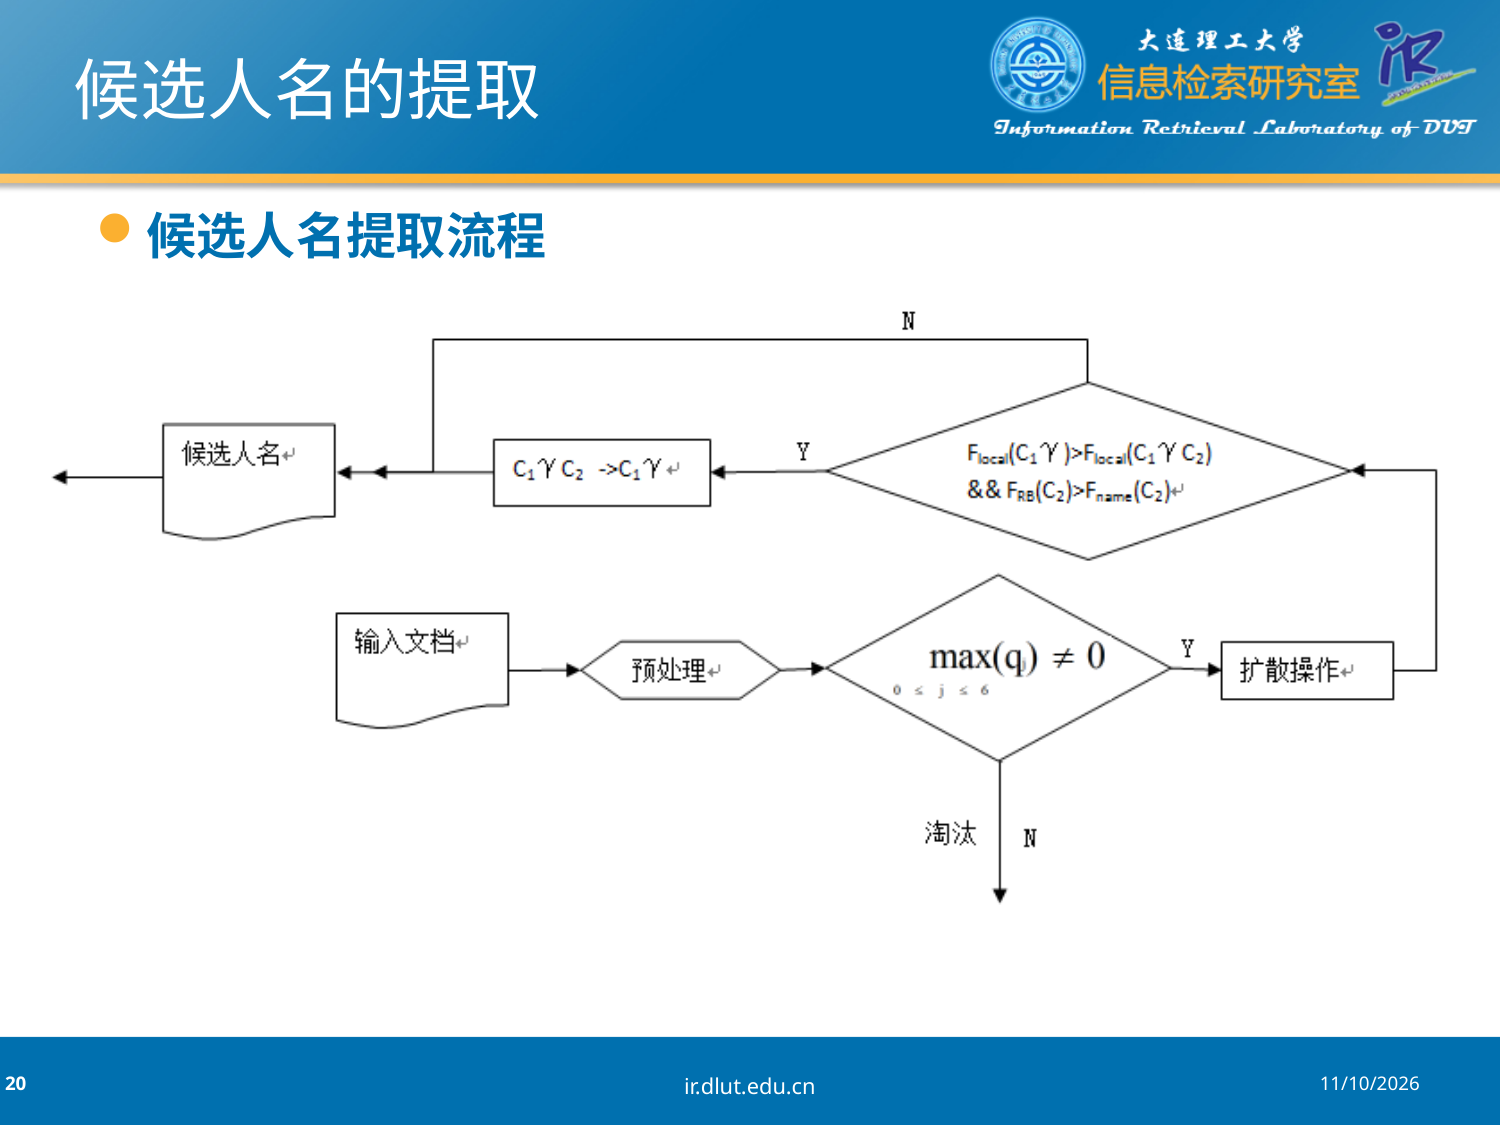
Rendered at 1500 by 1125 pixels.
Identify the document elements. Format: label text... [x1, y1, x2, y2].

picture [0, 0, 1500, 1125]
title 候选人名的提取 [58, 39, 944, 137]
list 候选人名提取流程 [39, 196, 1461, 1002]
